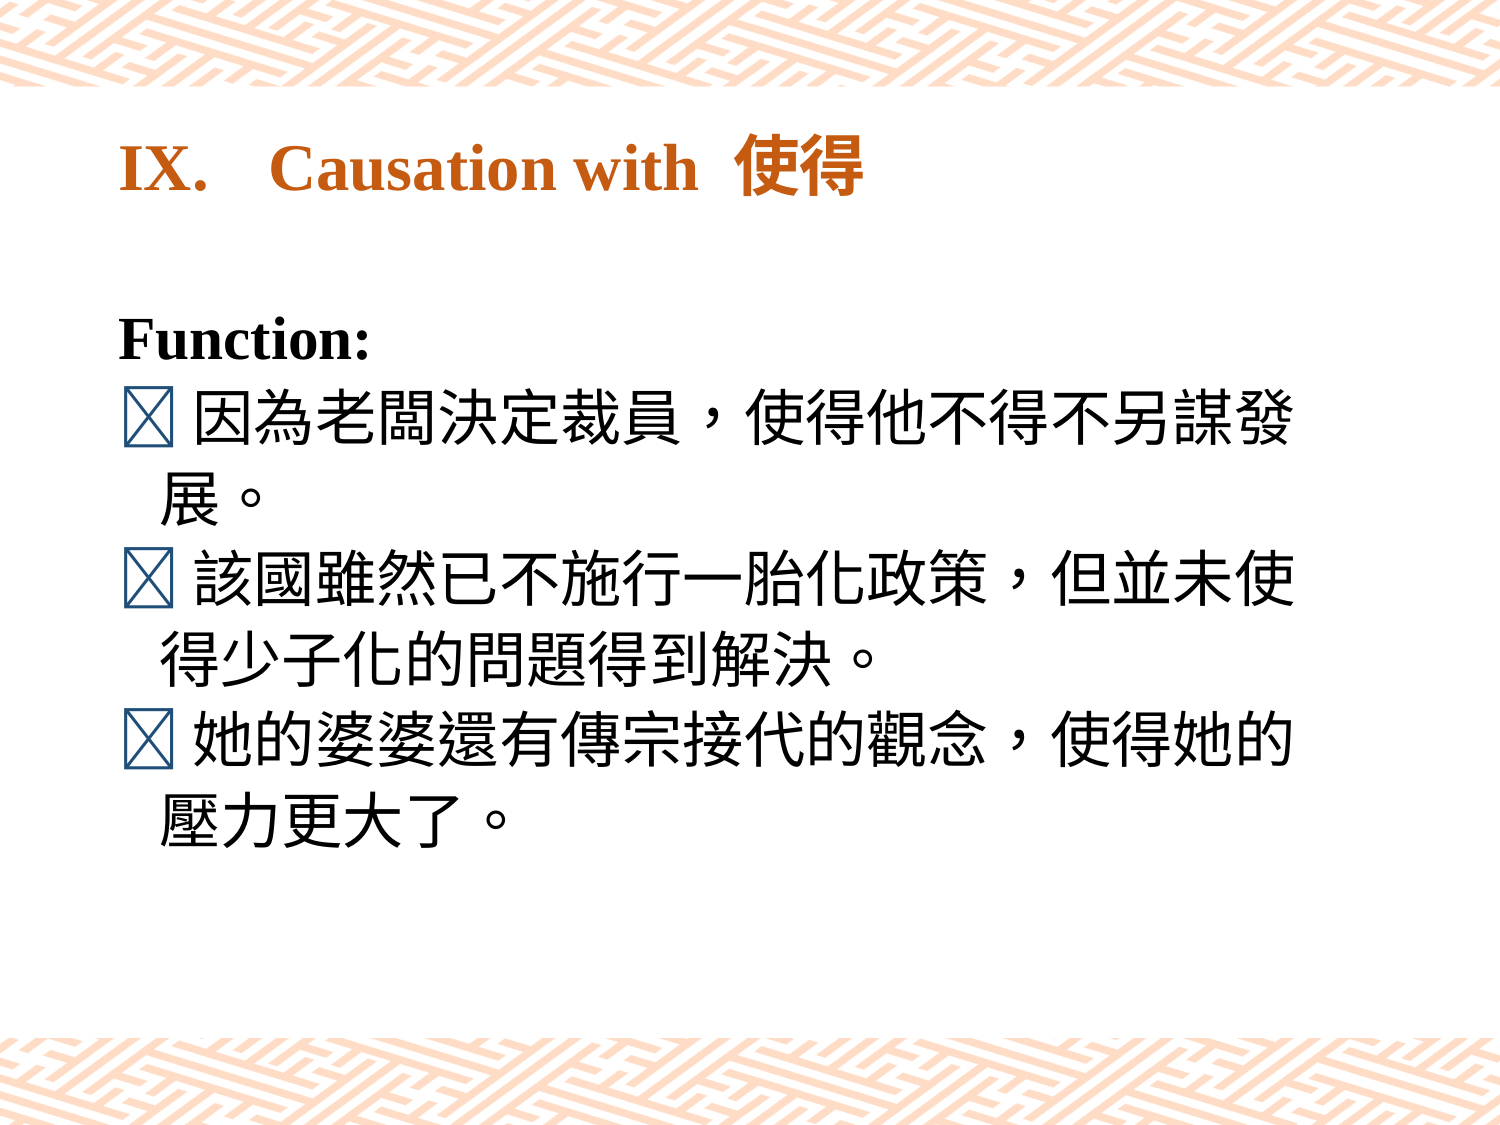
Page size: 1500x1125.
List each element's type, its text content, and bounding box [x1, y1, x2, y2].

picture [0, 0, 1500, 1125]
list Function: 因為老闆決定裁員，使得他不得不另謀發 展。 該國雖然已不施行一胎化政策，但並未使 得少子化的問題得到解決。 她的婆婆還有傳宗接代的觀念，使得她的 壓力更大了。 [103, 299, 1397, 1014]
title IX. Causation with 使得 [103, 59, 1397, 278]
